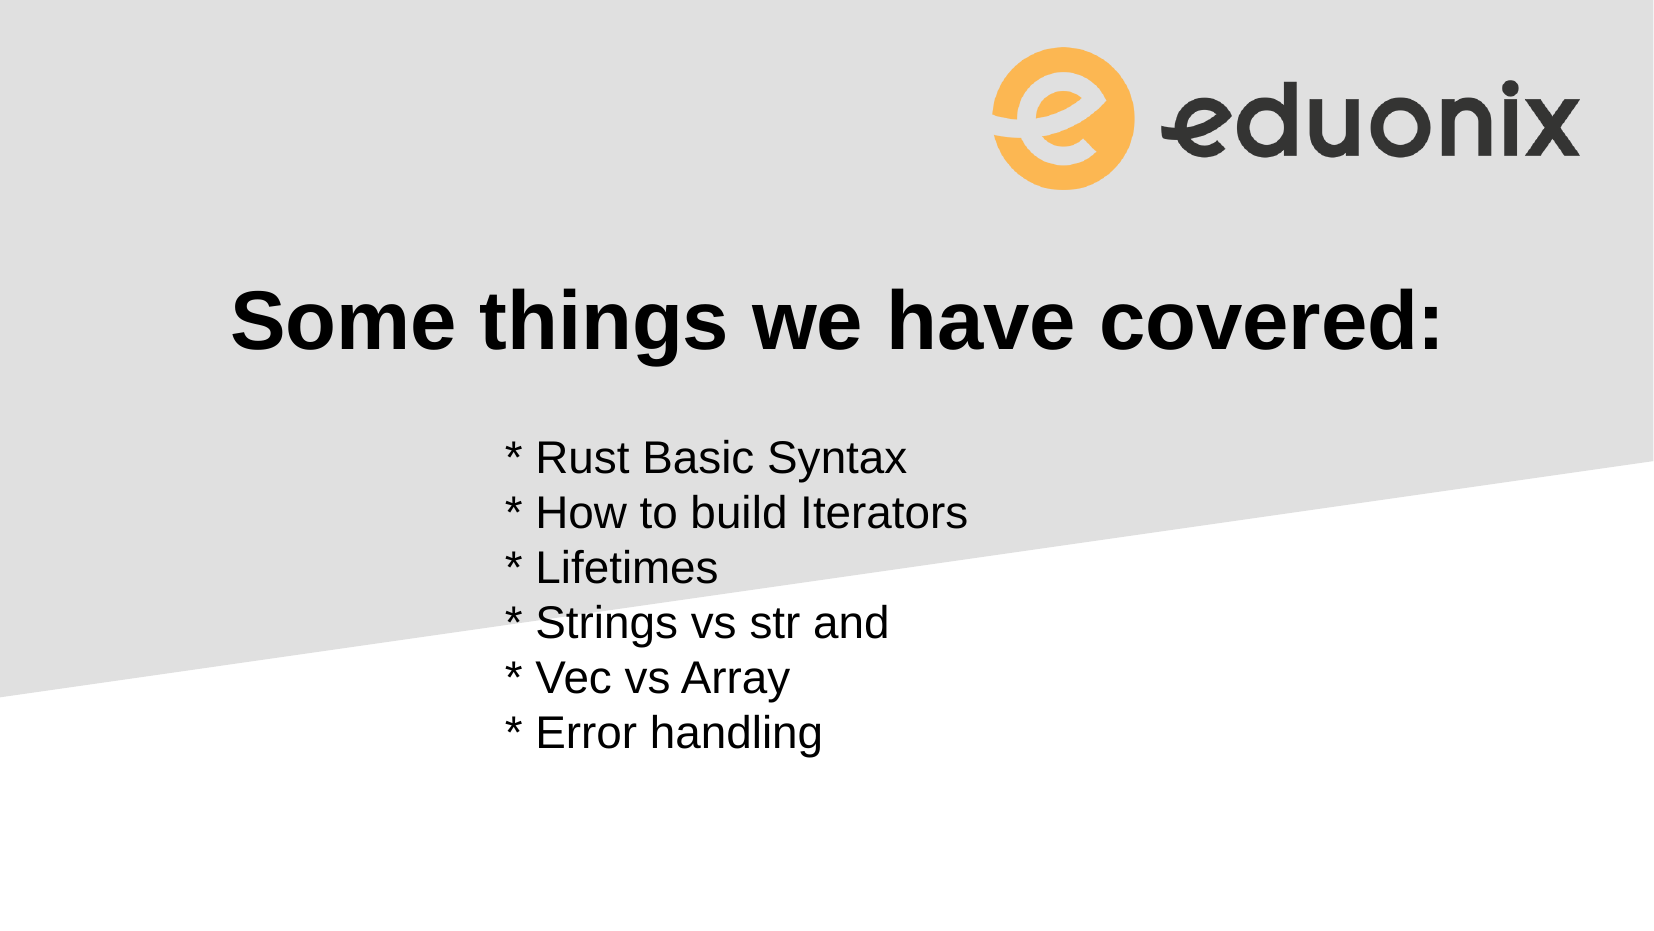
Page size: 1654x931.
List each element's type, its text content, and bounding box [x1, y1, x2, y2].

text_box * Rust Basic Syntax * How to build Iterators * Lifetimes * Strings vs str and * Vec vs Array * Error handling [490, 420, 1164, 765]
text_box Some things we have covered: [94, 266, 1583, 367]
text_box [92, 578, 1561, 862]
picture [991, 46, 1580, 190]
